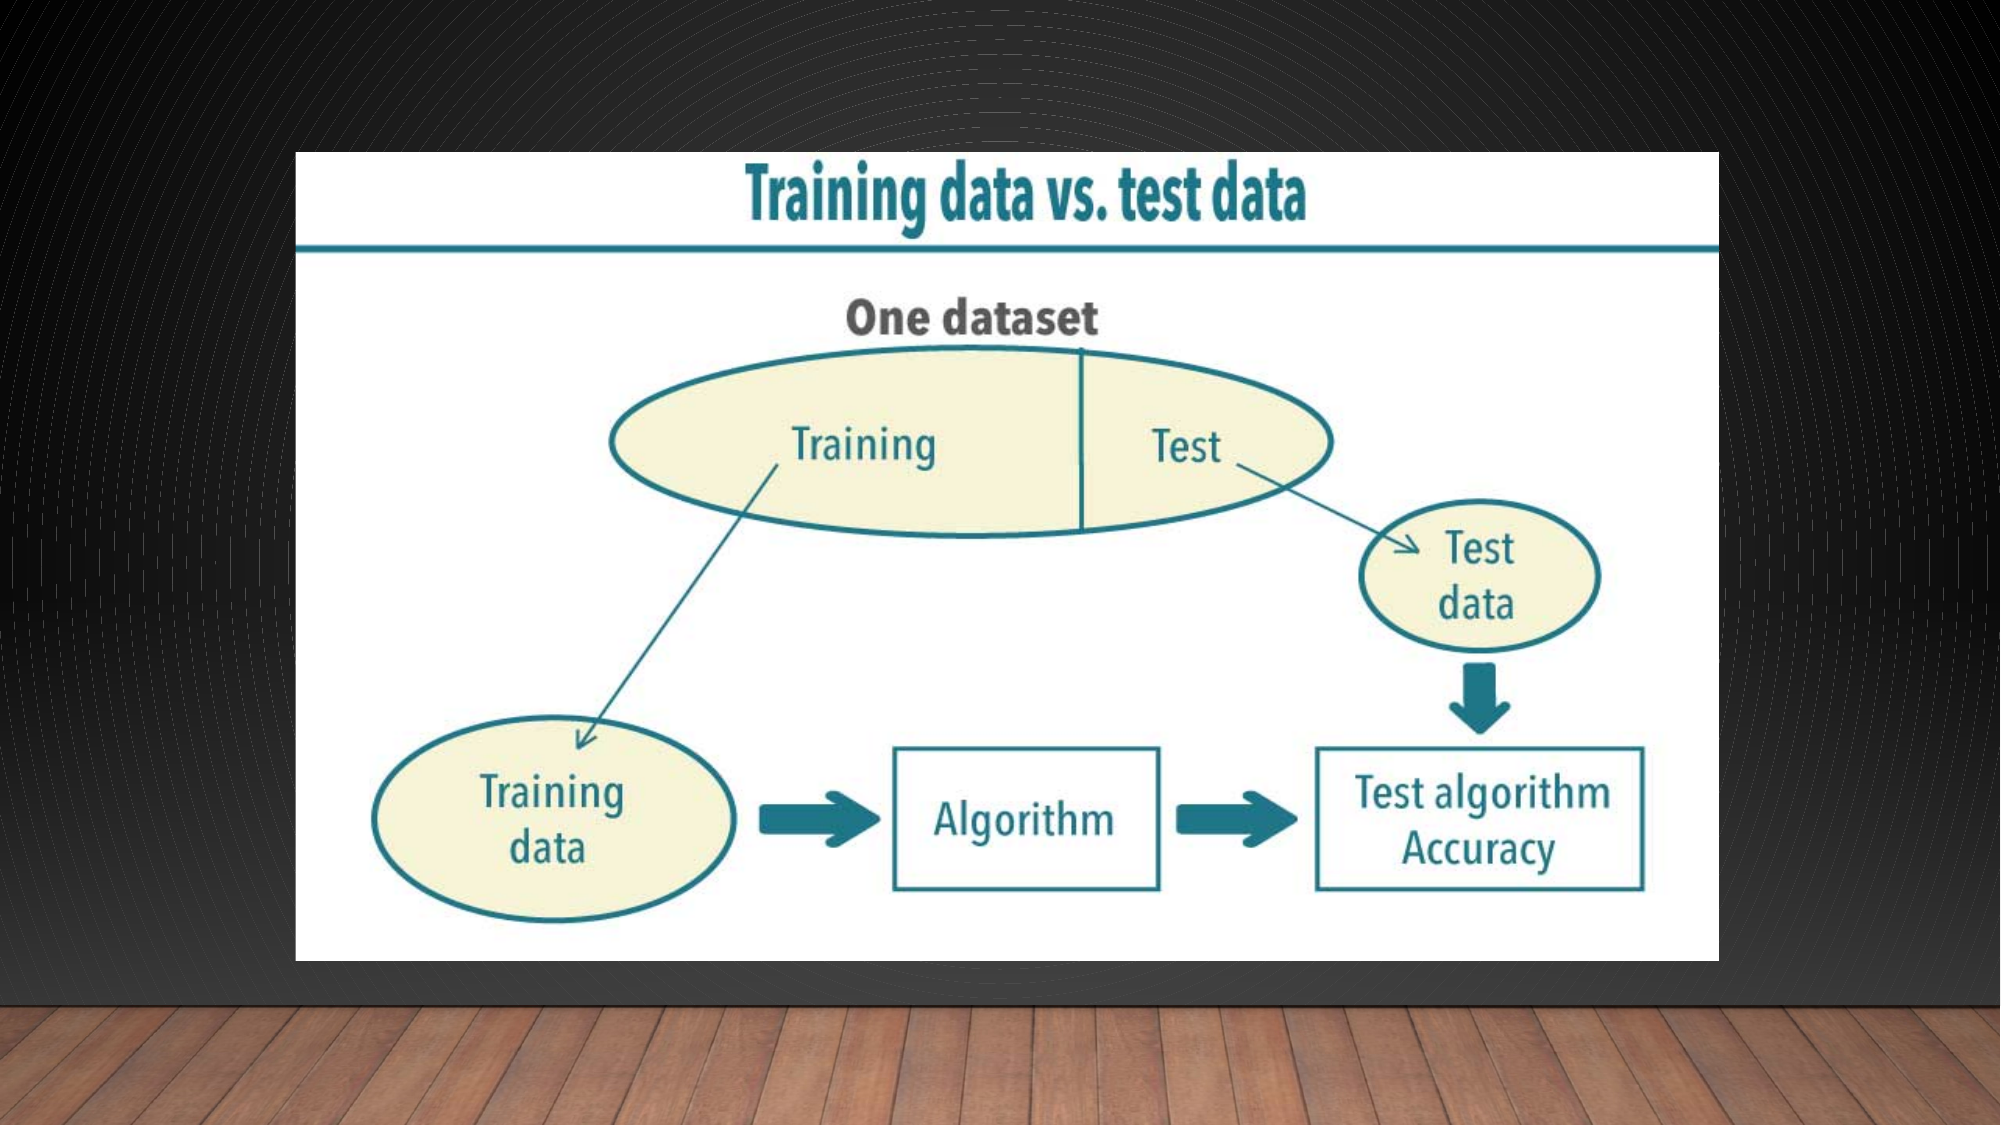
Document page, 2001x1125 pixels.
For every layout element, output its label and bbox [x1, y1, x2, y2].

picture [295, 151, 1720, 961]
picture [0, 1005, 2000, 1125]
